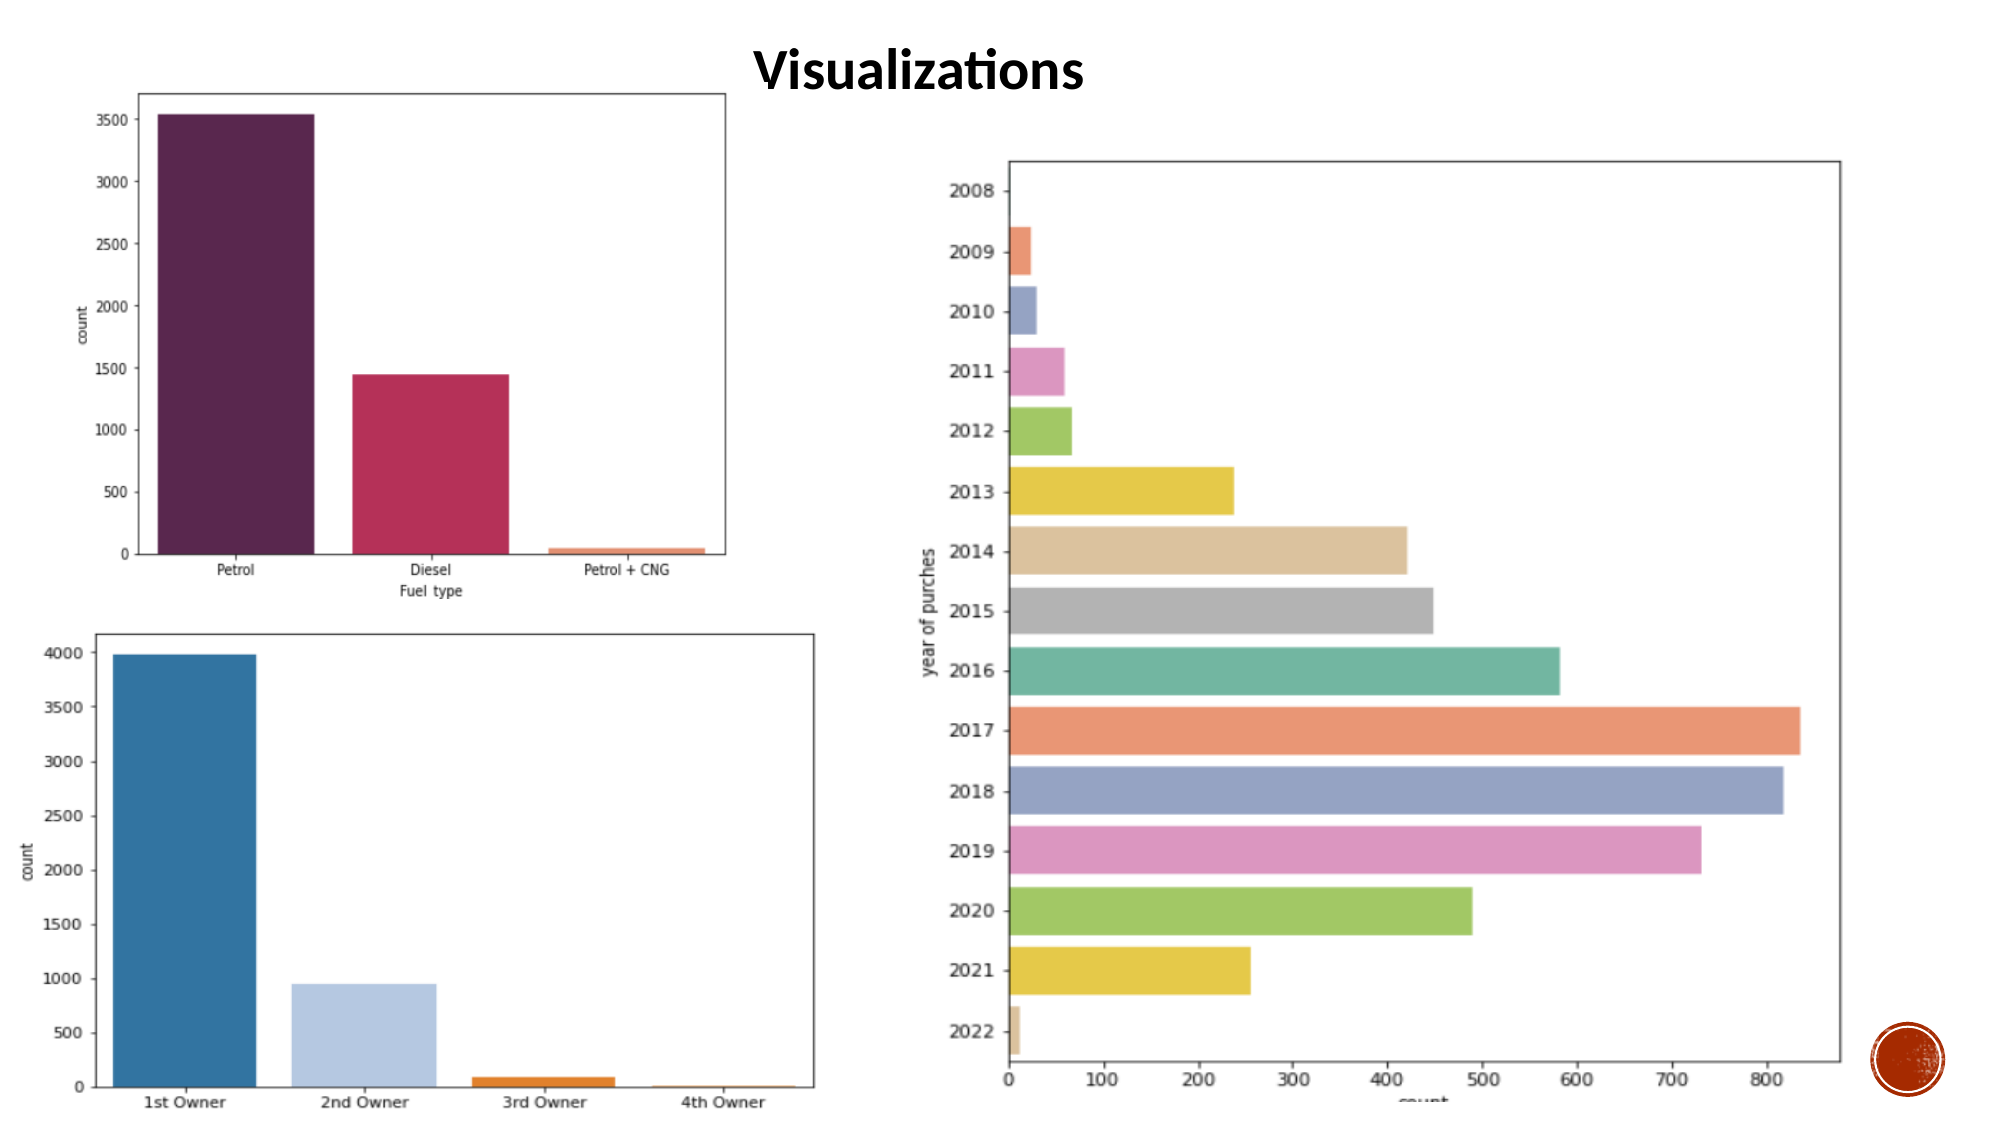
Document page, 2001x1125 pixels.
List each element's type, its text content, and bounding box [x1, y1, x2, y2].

picture [10, 619, 846, 1115]
picture [900, 142, 1856, 1102]
picture [67, 82, 768, 599]
text_box Visualizations [699, 23, 1477, 109]
